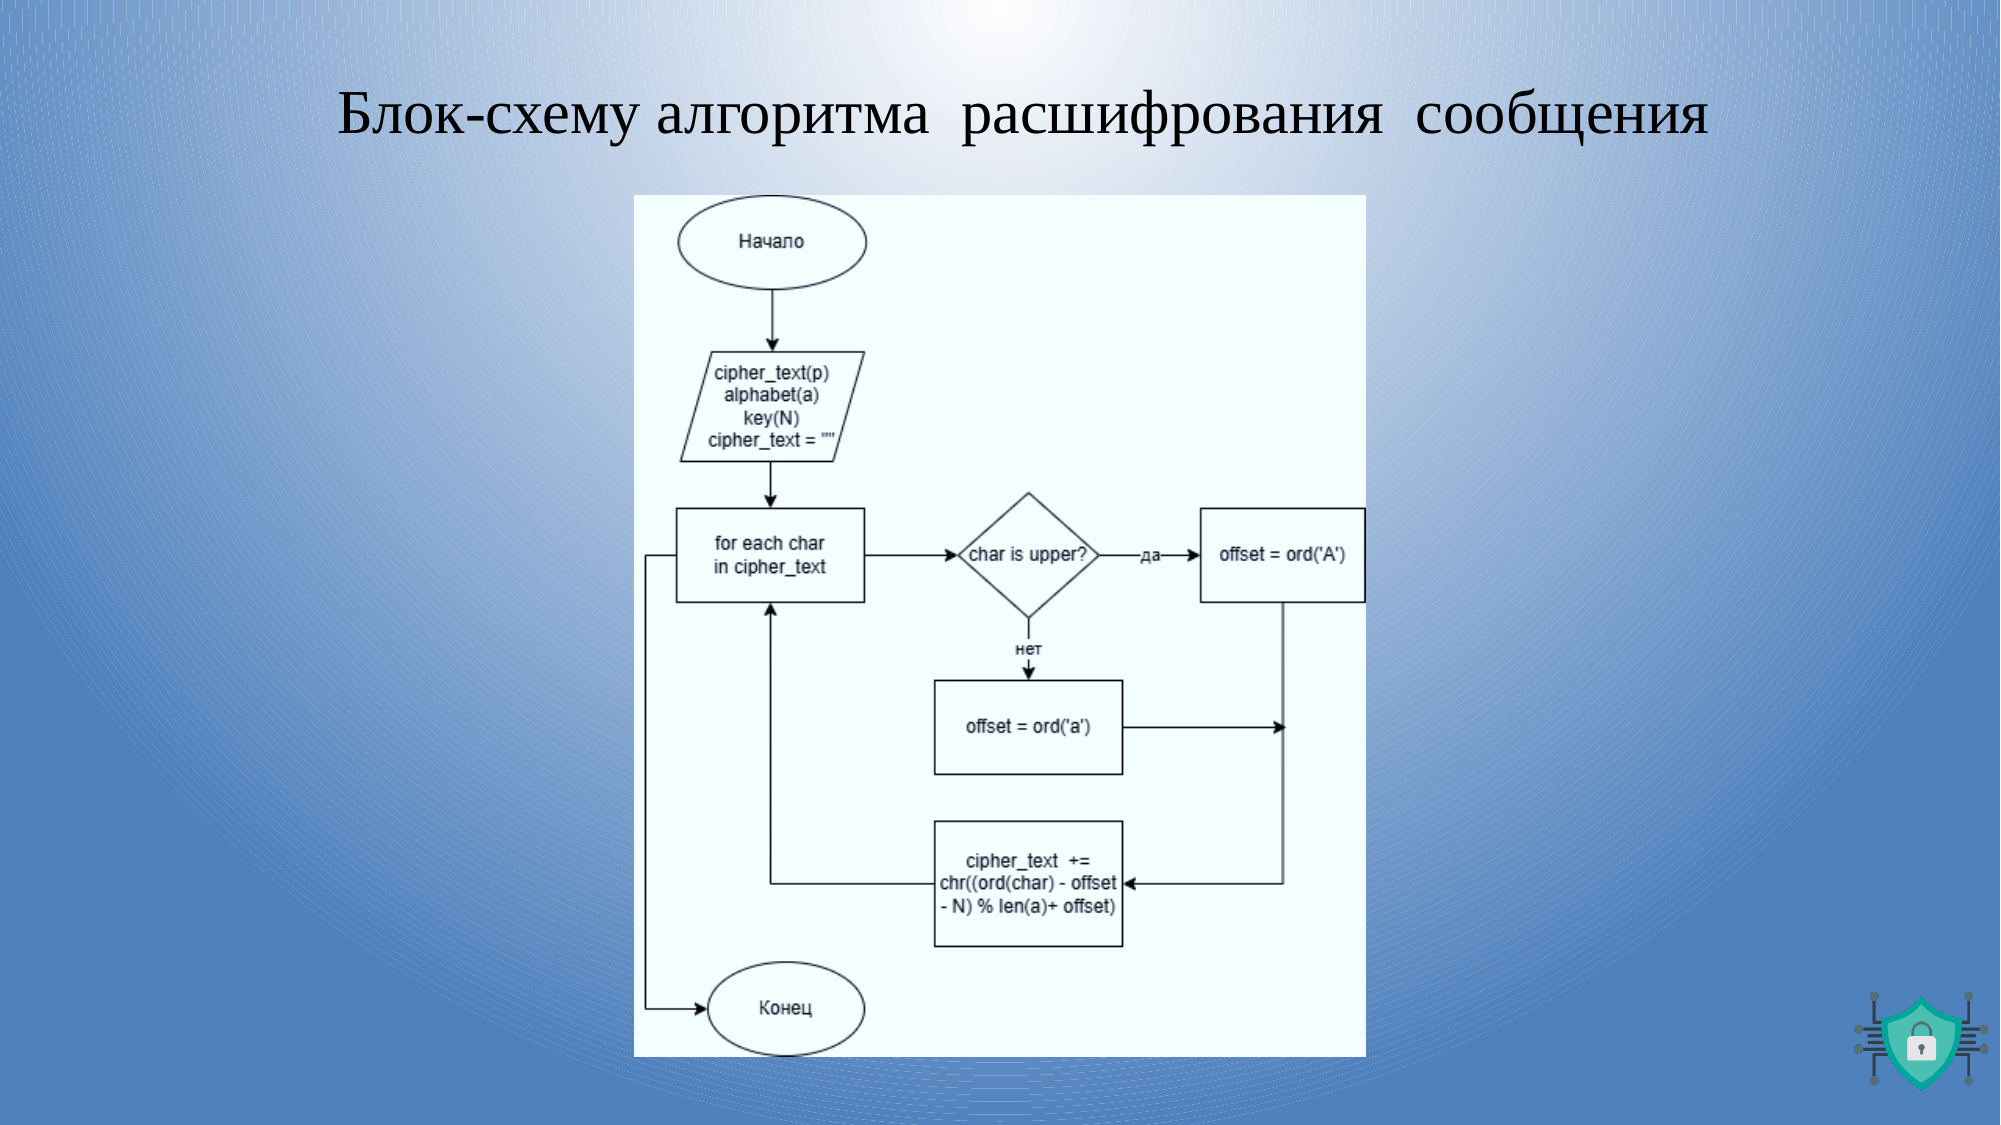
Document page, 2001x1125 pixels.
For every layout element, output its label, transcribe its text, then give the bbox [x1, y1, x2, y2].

picture [634, 195, 1366, 1057]
picture [1839, 956, 2000, 1125]
title Блок-схему алгоритма расшифрования сообщения [187, 68, 1738, 259]
